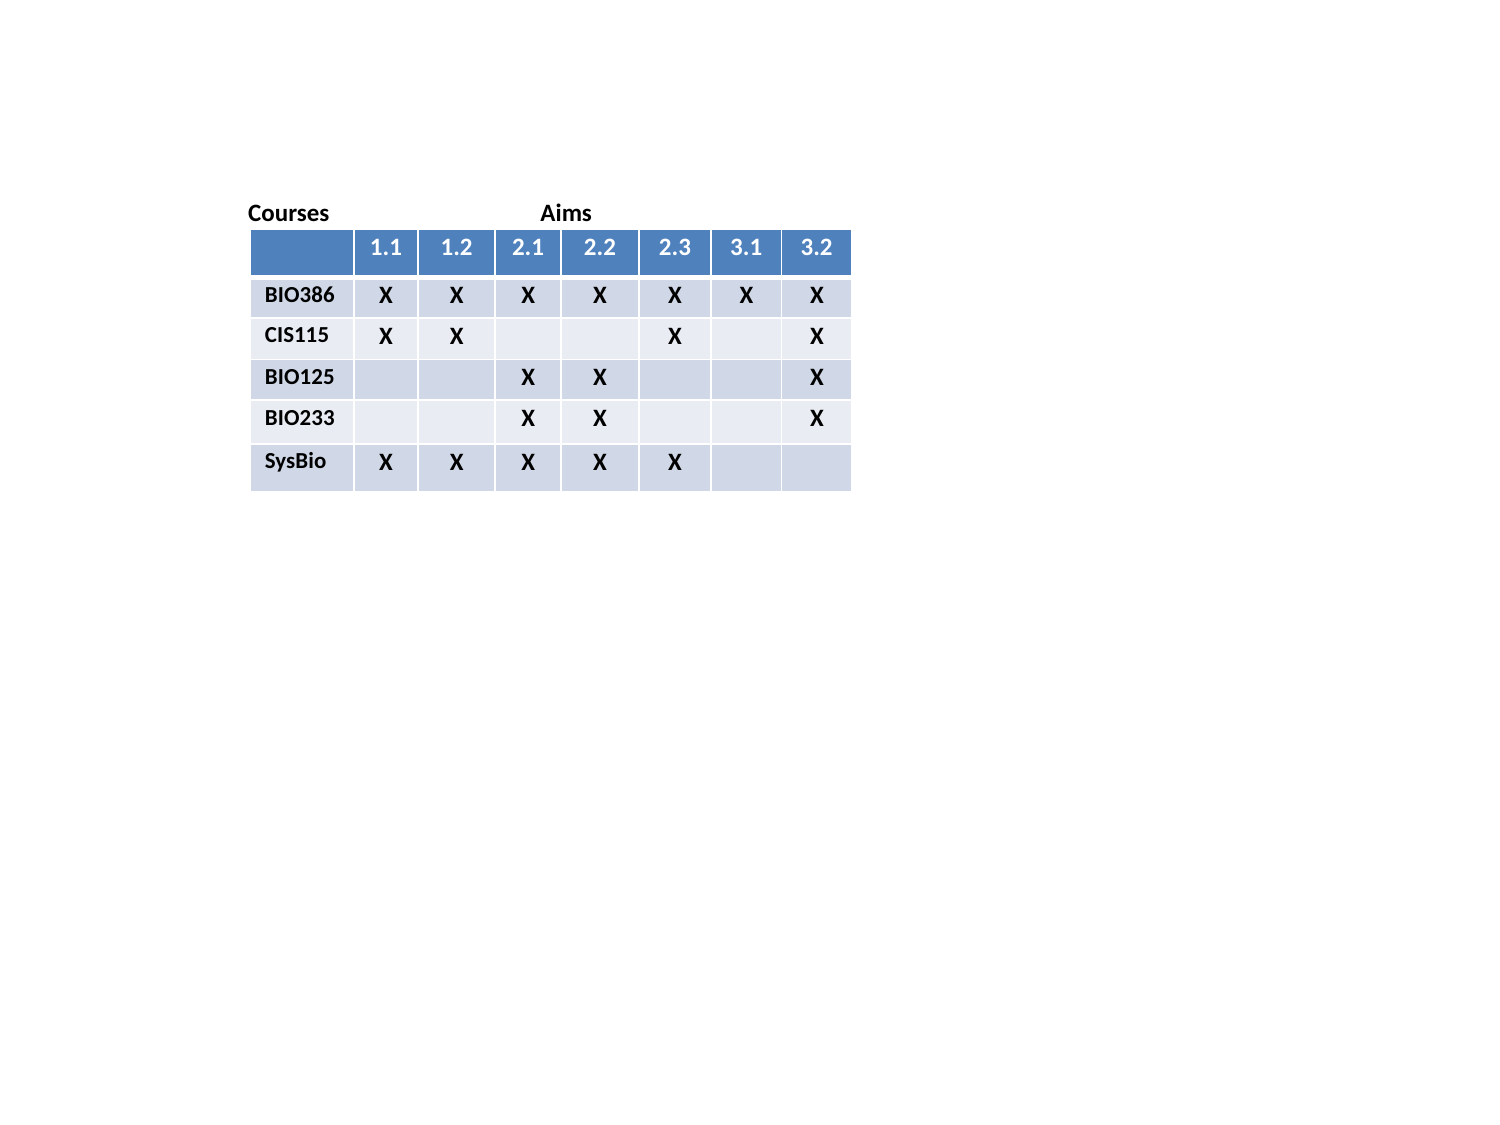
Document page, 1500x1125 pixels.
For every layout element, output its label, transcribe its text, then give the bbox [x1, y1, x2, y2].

table_cell [419, 360, 494, 399]
table_cell X [782, 319, 851, 359]
text_box Aims [525, 188, 608, 234]
table_cell X [562, 360, 638, 399]
table_cell [712, 319, 781, 359]
table_cell BIO125 [251, 360, 353, 399]
table_cell [419, 401, 494, 443]
table_header 3.1 [712, 230, 781, 275]
table_cell BIO386 [251, 280, 353, 317]
table_cell X [782, 401, 851, 443]
table_header 2.2 [562, 230, 638, 275]
table_cell X [355, 319, 417, 359]
table_cell [640, 360, 710, 399]
table_cell [712, 401, 781, 443]
table_header 3.2 [782, 230, 851, 275]
table_cell X [562, 445, 638, 491]
table_cell X [419, 319, 494, 359]
table_header 2.3 [640, 230, 710, 275]
table_cell [712, 445, 781, 491]
table_cell [782, 445, 851, 491]
table_cell CIS115 [251, 319, 353, 359]
table_cell [355, 401, 417, 443]
table_cell X [782, 360, 851, 399]
table_header 1.1 [355, 230, 417, 275]
table_cell X [562, 280, 638, 317]
table_cell X [496, 360, 560, 399]
table_cell SysBio [251, 445, 353, 491]
table_cell X [496, 401, 560, 443]
table_cell X [640, 445, 710, 491]
table_cell X [419, 280, 494, 317]
table_cell X [496, 280, 560, 317]
table_header [251, 230, 353, 275]
table_header 2.1 [496, 230, 560, 275]
table_header 1.2 [419, 230, 494, 275]
table_cell [712, 360, 781, 399]
text_box Courses [233, 188, 345, 234]
table_cell BIO233 [251, 401, 353, 443]
table_cell [562, 319, 638, 359]
table_cell [496, 319, 560, 359]
table_cell X [562, 401, 638, 443]
table_cell [355, 360, 417, 399]
table_cell X [640, 280, 710, 317]
table_cell X [782, 280, 851, 317]
table_cell [640, 401, 710, 443]
table_cell X [712, 280, 781, 317]
table_cell X [496, 445, 560, 491]
table_cell X [355, 445, 417, 491]
table_cell X [640, 319, 710, 359]
table_cell X [355, 280, 417, 317]
table_cell X [419, 445, 494, 491]
